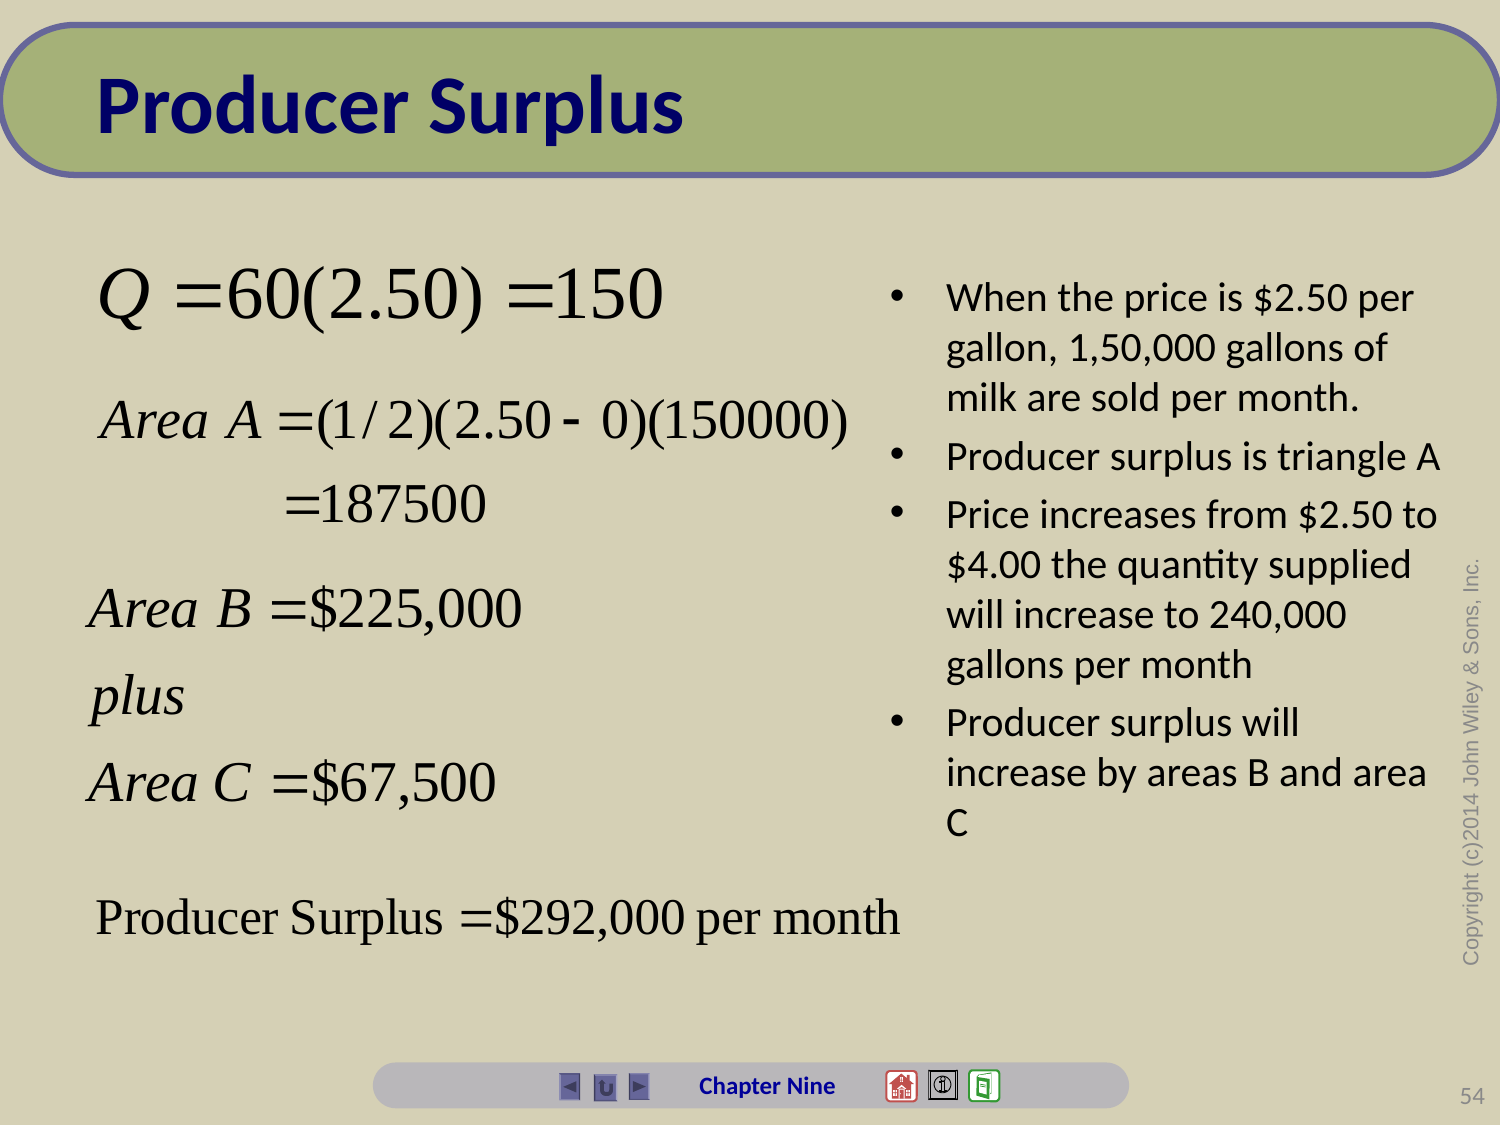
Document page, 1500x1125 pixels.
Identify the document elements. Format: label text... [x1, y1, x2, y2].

text_box When the price is $2.50 per gallon, 1,50,000 gallons of milk are sold per month. Producer surplus is triangle A Price increases from $2.50 to $4.00 the quantity supplied will increase to 240,000 gallons per month Producer surplus will increase by areas B and area C [874, 262, 1463, 930]
picture [592, 1073, 618, 1103]
picture [628, 1072, 652, 1102]
slide_number 54 [1149, 1065, 1500, 1125]
text_box Producer Surplus [0, 24, 1500, 175]
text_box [87, 249, 676, 351]
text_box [967, 1068, 1001, 1103]
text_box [87, 887, 913, 957]
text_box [87, 387, 862, 548]
picture [557, 1072, 581, 1101]
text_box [885, 1069, 919, 1103]
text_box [74, 574, 532, 826]
footer Copyright (c)2014 John Wiley & Sons, Inc. [1439, 525, 1500, 1000]
picture [928, 1069, 958, 1101]
text_box [372, 1062, 1130, 1109]
text_box Chapter Nine [684, 1062, 851, 1108]
